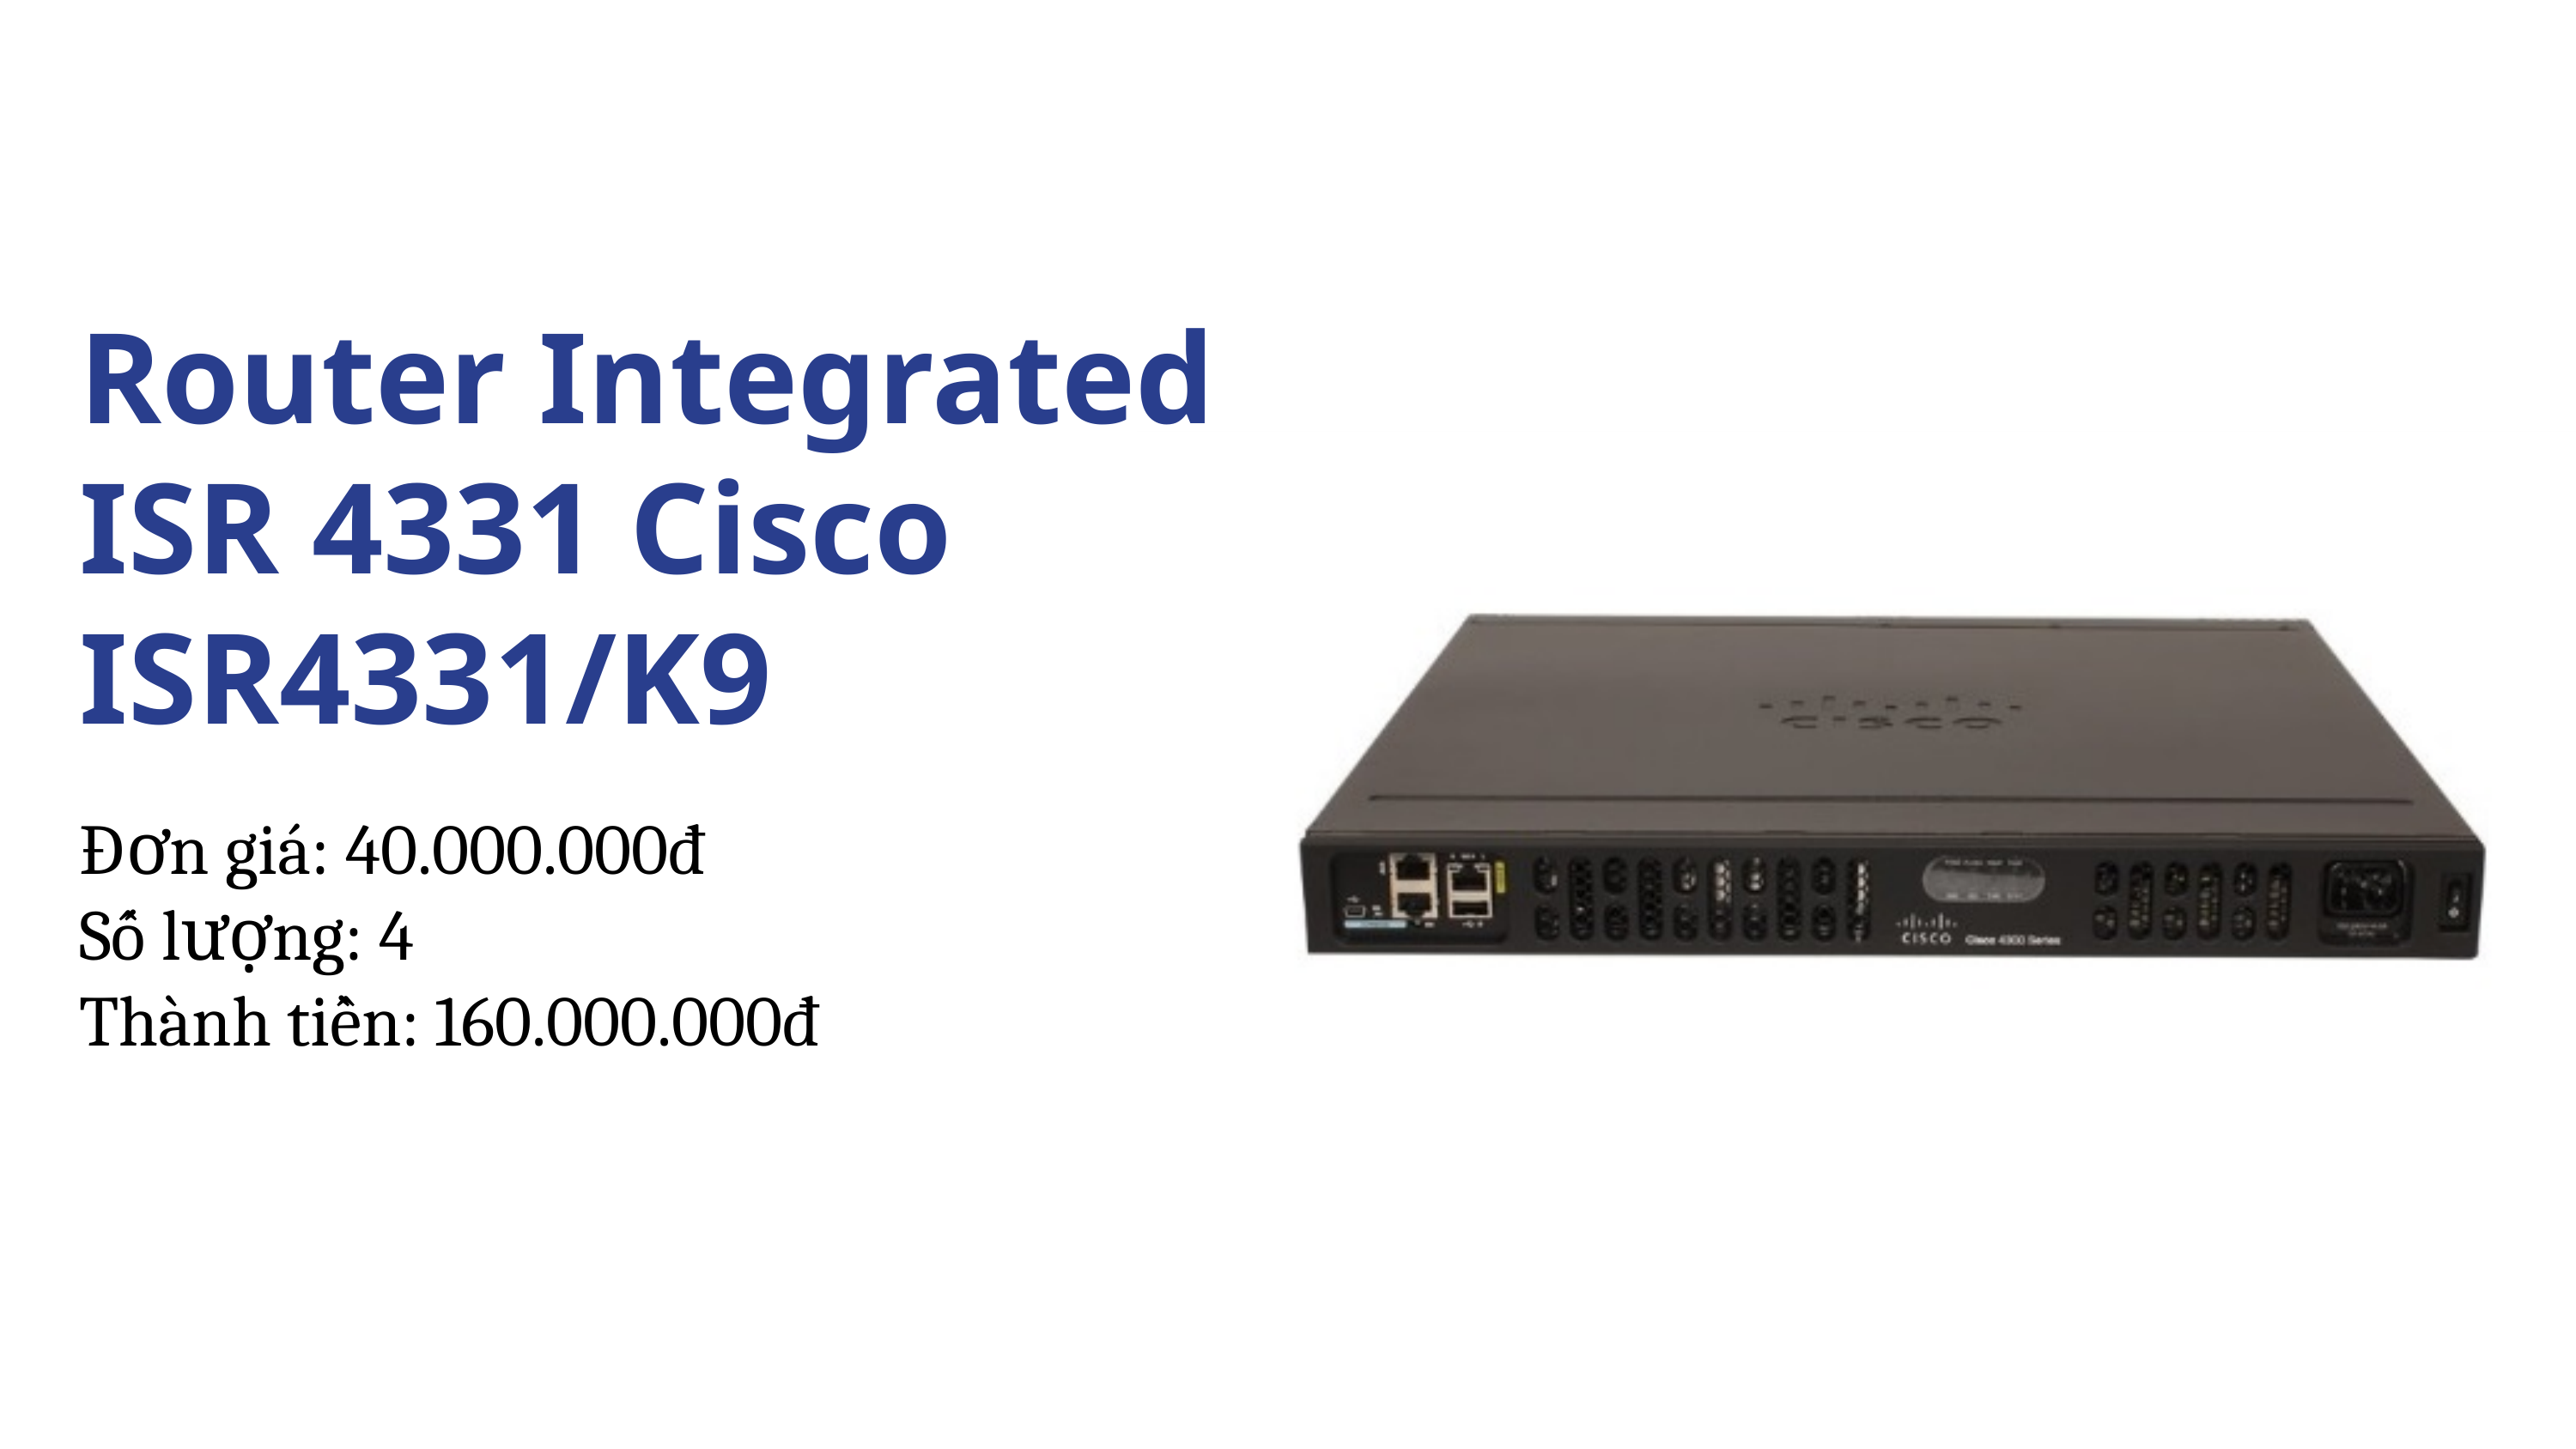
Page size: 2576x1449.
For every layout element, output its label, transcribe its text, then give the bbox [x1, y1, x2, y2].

text_box Router Integrated ISR 4331 Cisco ISR4331/K9 [79, 298, 1275, 749]
text_box Đơn giá: 40.000.000đ Số lượng: 4 Thành tiền: 160.000.000đ [79, 803, 993, 1061]
text_box [1137, 430, 2576, 1018]
